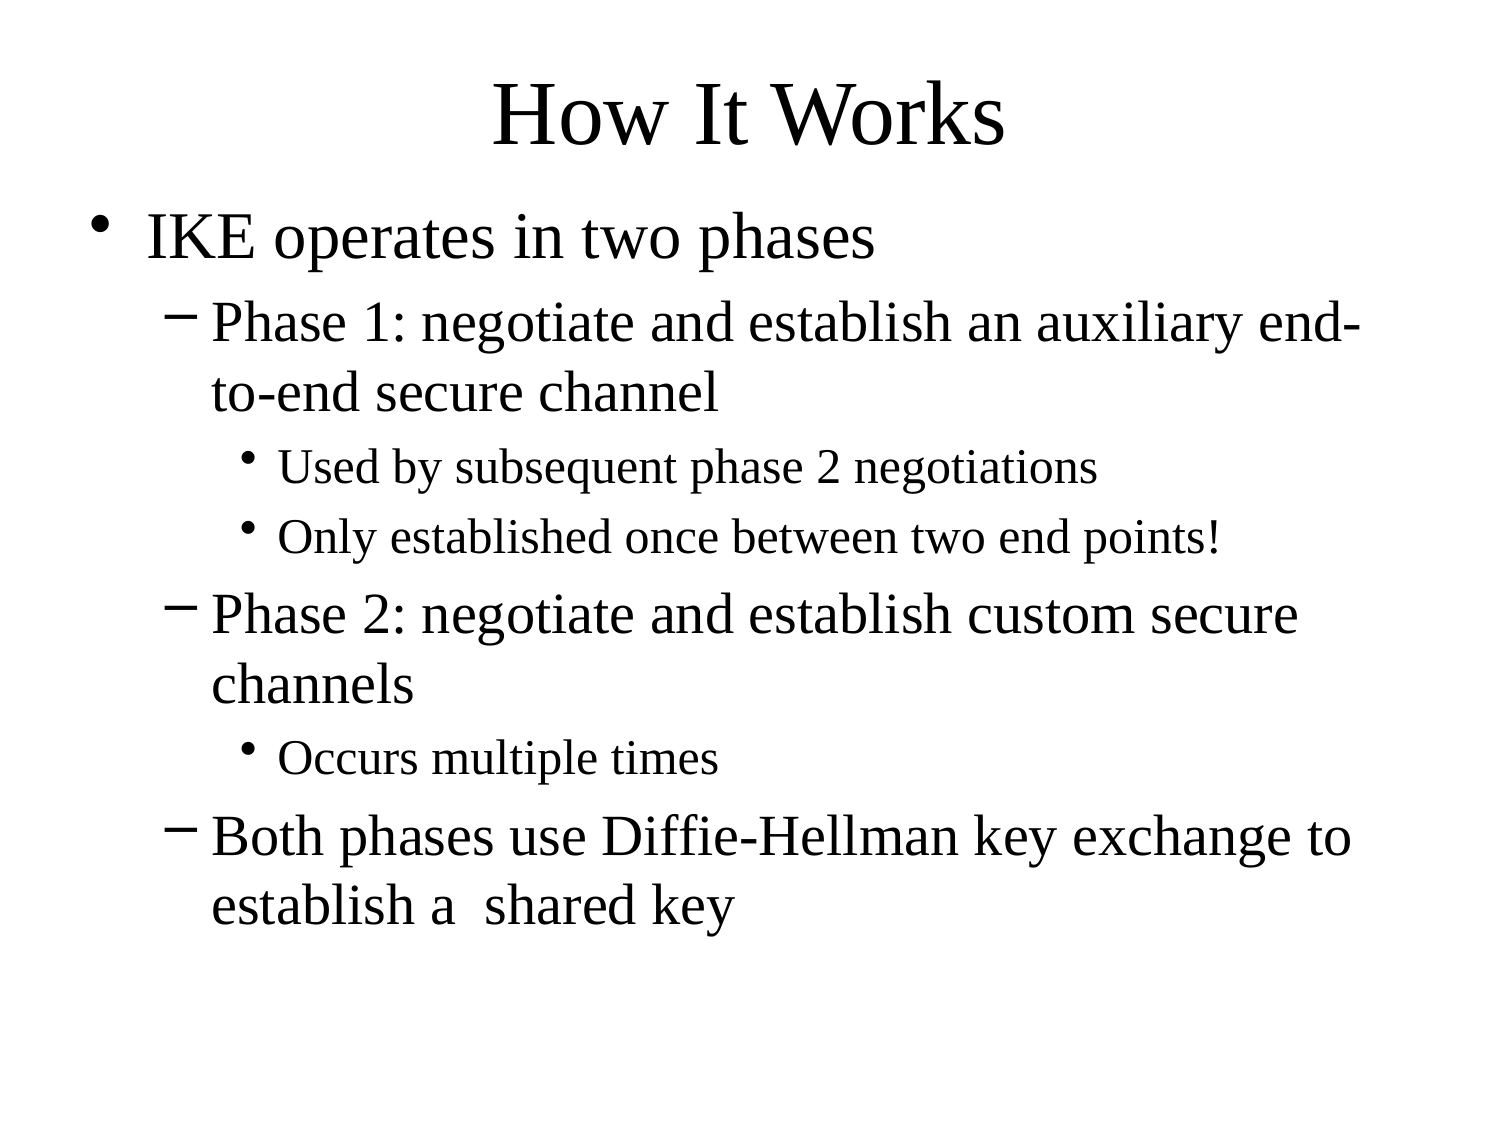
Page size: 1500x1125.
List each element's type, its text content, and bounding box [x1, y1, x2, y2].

list IKE operates in two phases Phase 1: negotiate and establish an auxiliary end-to-end secure channel Used by subsequent phase 2 negotiations Only established once between two end points! Phase 2: negotiate and establish custom secure channels Occurs multiple times Both phases use Diffie-Hellman key exchange to establish a shared key [75, 184, 1425, 1005]
title How It Works [75, 45, 1425, 184]
